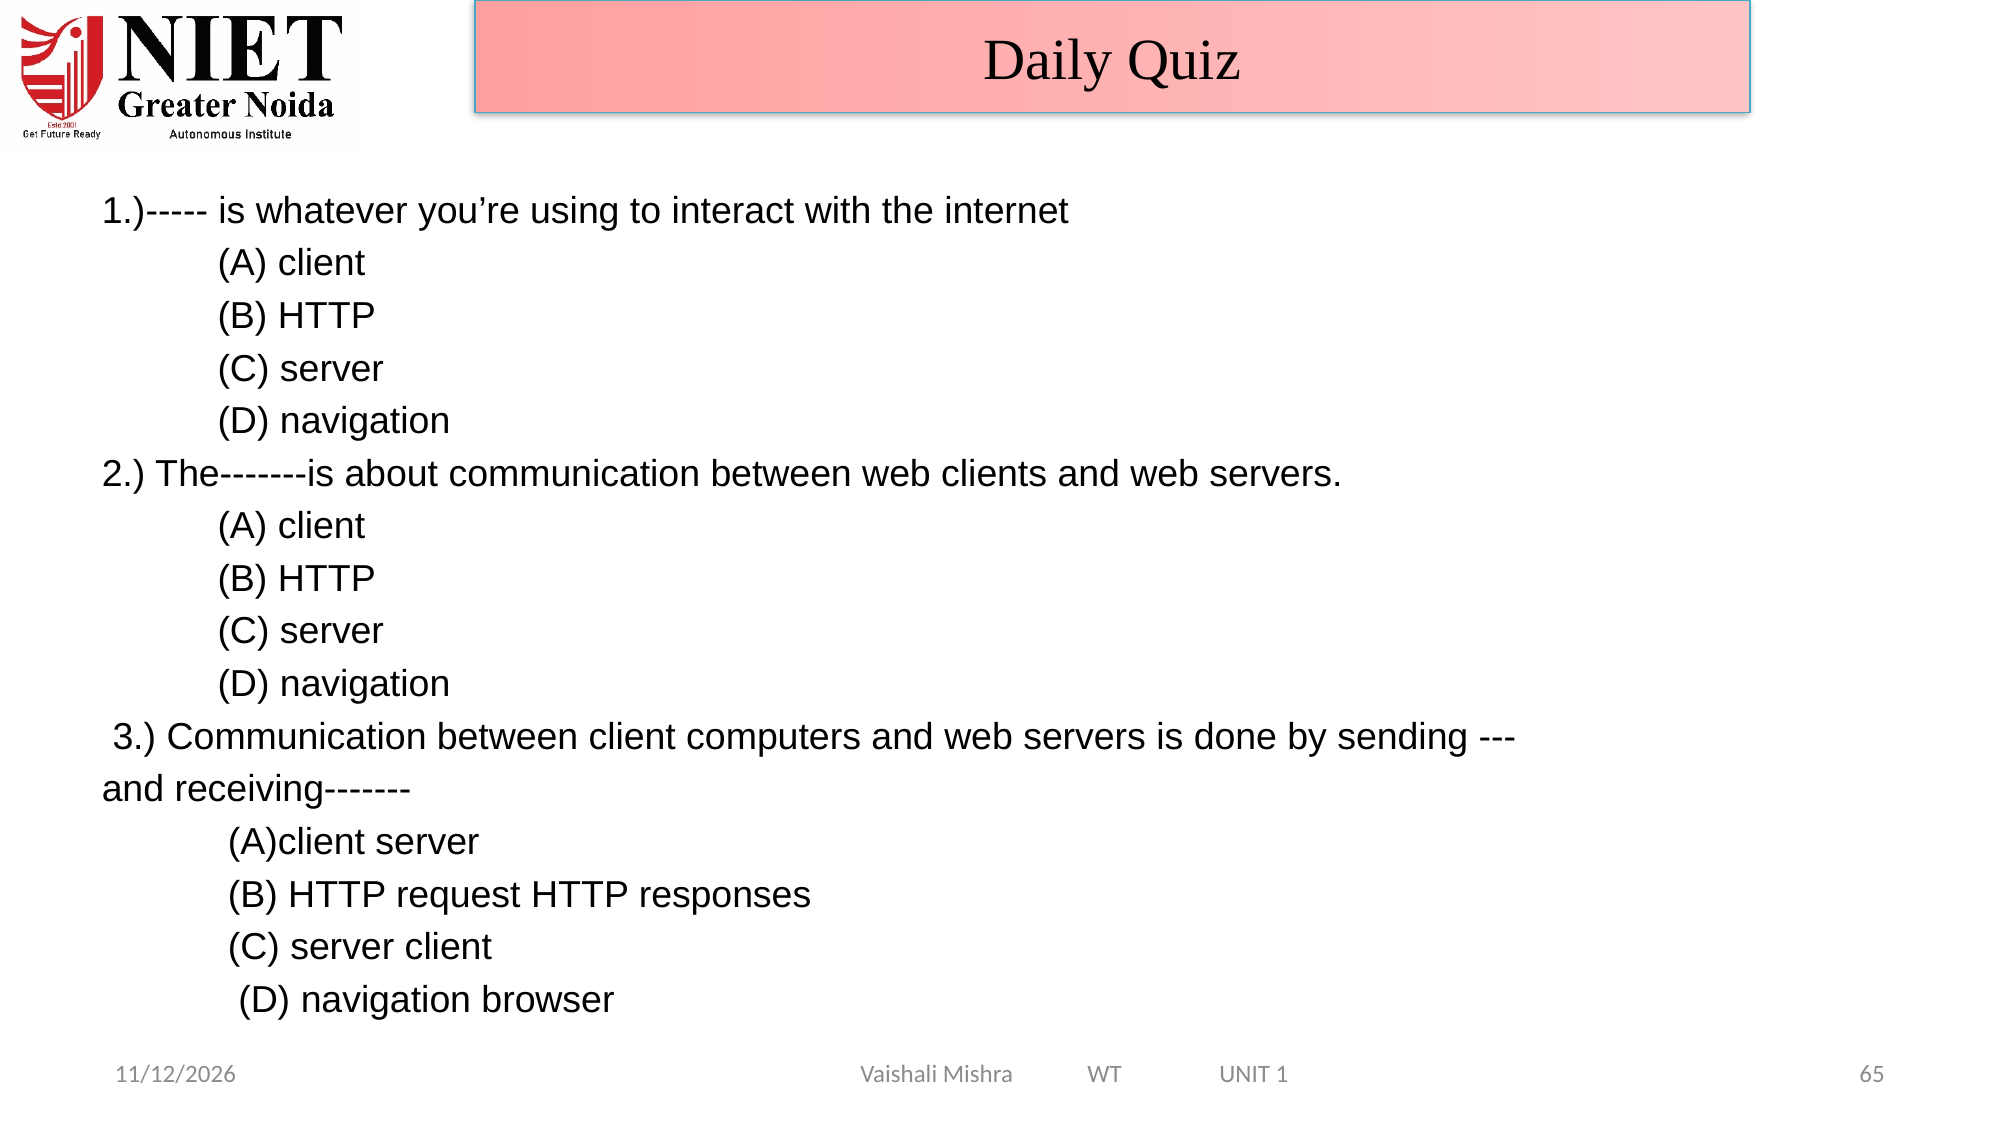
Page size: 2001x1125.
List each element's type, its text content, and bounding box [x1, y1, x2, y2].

picture [0, 0, 363, 156]
slide_number 65 [1433, 1060, 1900, 1103]
text_box 1.)----- is whatever you’re using to interact with the internet (A) client (B) HTTP (C) server (D) navigation 2.) The-------is about communication between web clients and web servers. (A) client (B) HTTP (C) server (D) navigation 3.) Communication between client computers and web servers is done by sending --- and receiving------- (A)client server (B) HTTP request HTTP responses (C) server client (D) navigation browser [68, 178, 1900, 1060]
footer Vaishali Mishra WT UNIT 1 [662, 1060, 1433, 1103]
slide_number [99, 1060, 567, 1103]
text_box Daily Quiz [474, 0, 1751, 113]
